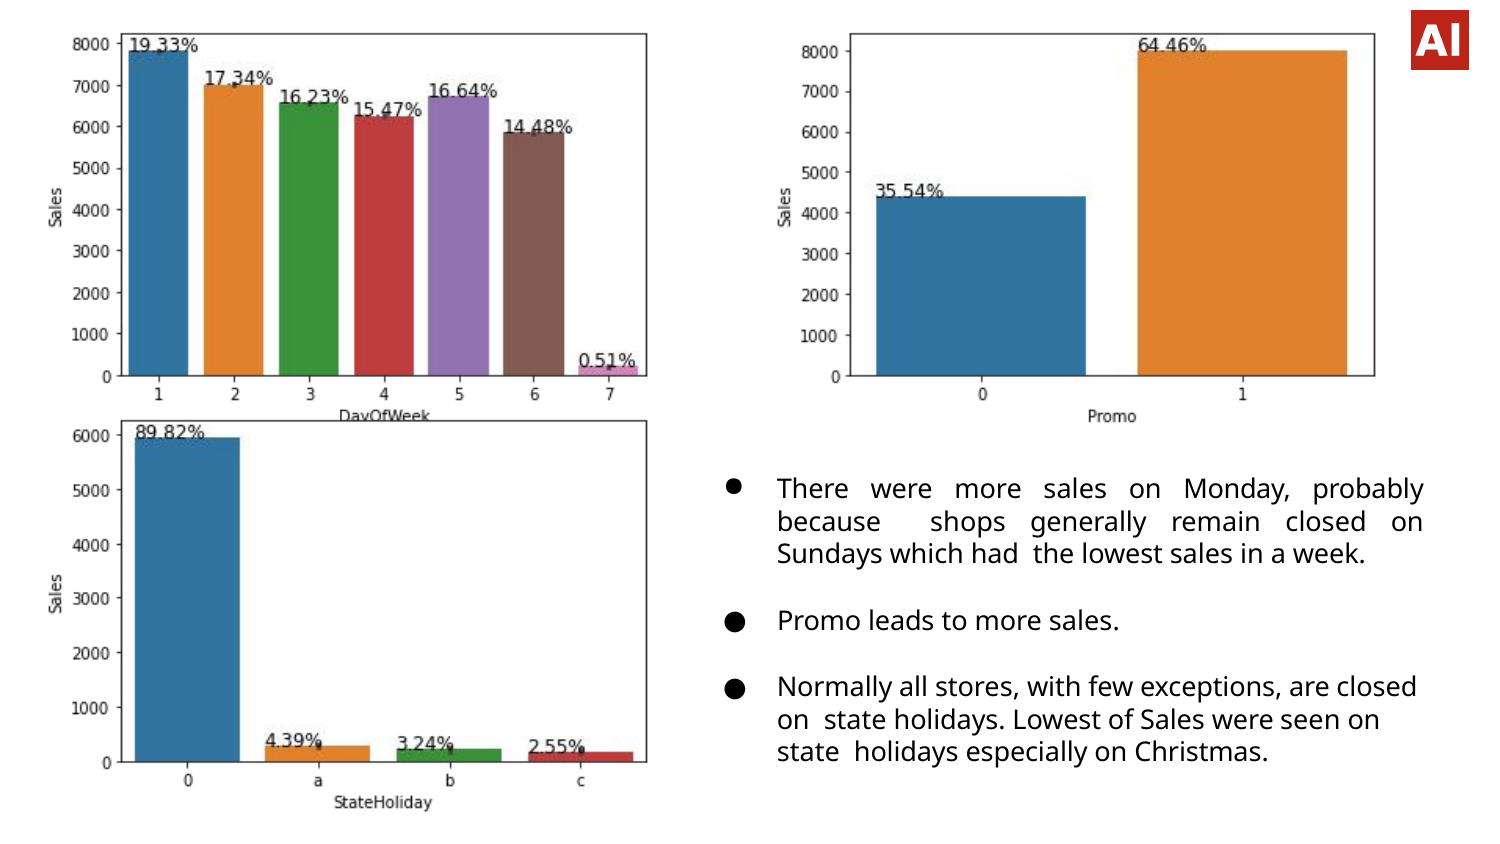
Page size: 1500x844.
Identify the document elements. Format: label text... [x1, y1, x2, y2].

text_box There were more sales on Monday, probably because shops generally remain closed on Sundays which had the lowest sales in a week. Promo leads to more sales. Normally all stores, with few exceptions, are closed on state holidays. Lowest of Sales were seen on state holidays especially on Christmas. [721, 469, 1429, 767]
picture [1411, 10, 1469, 70]
picture [38, 24, 657, 822]
picture [767, 24, 1385, 435]
